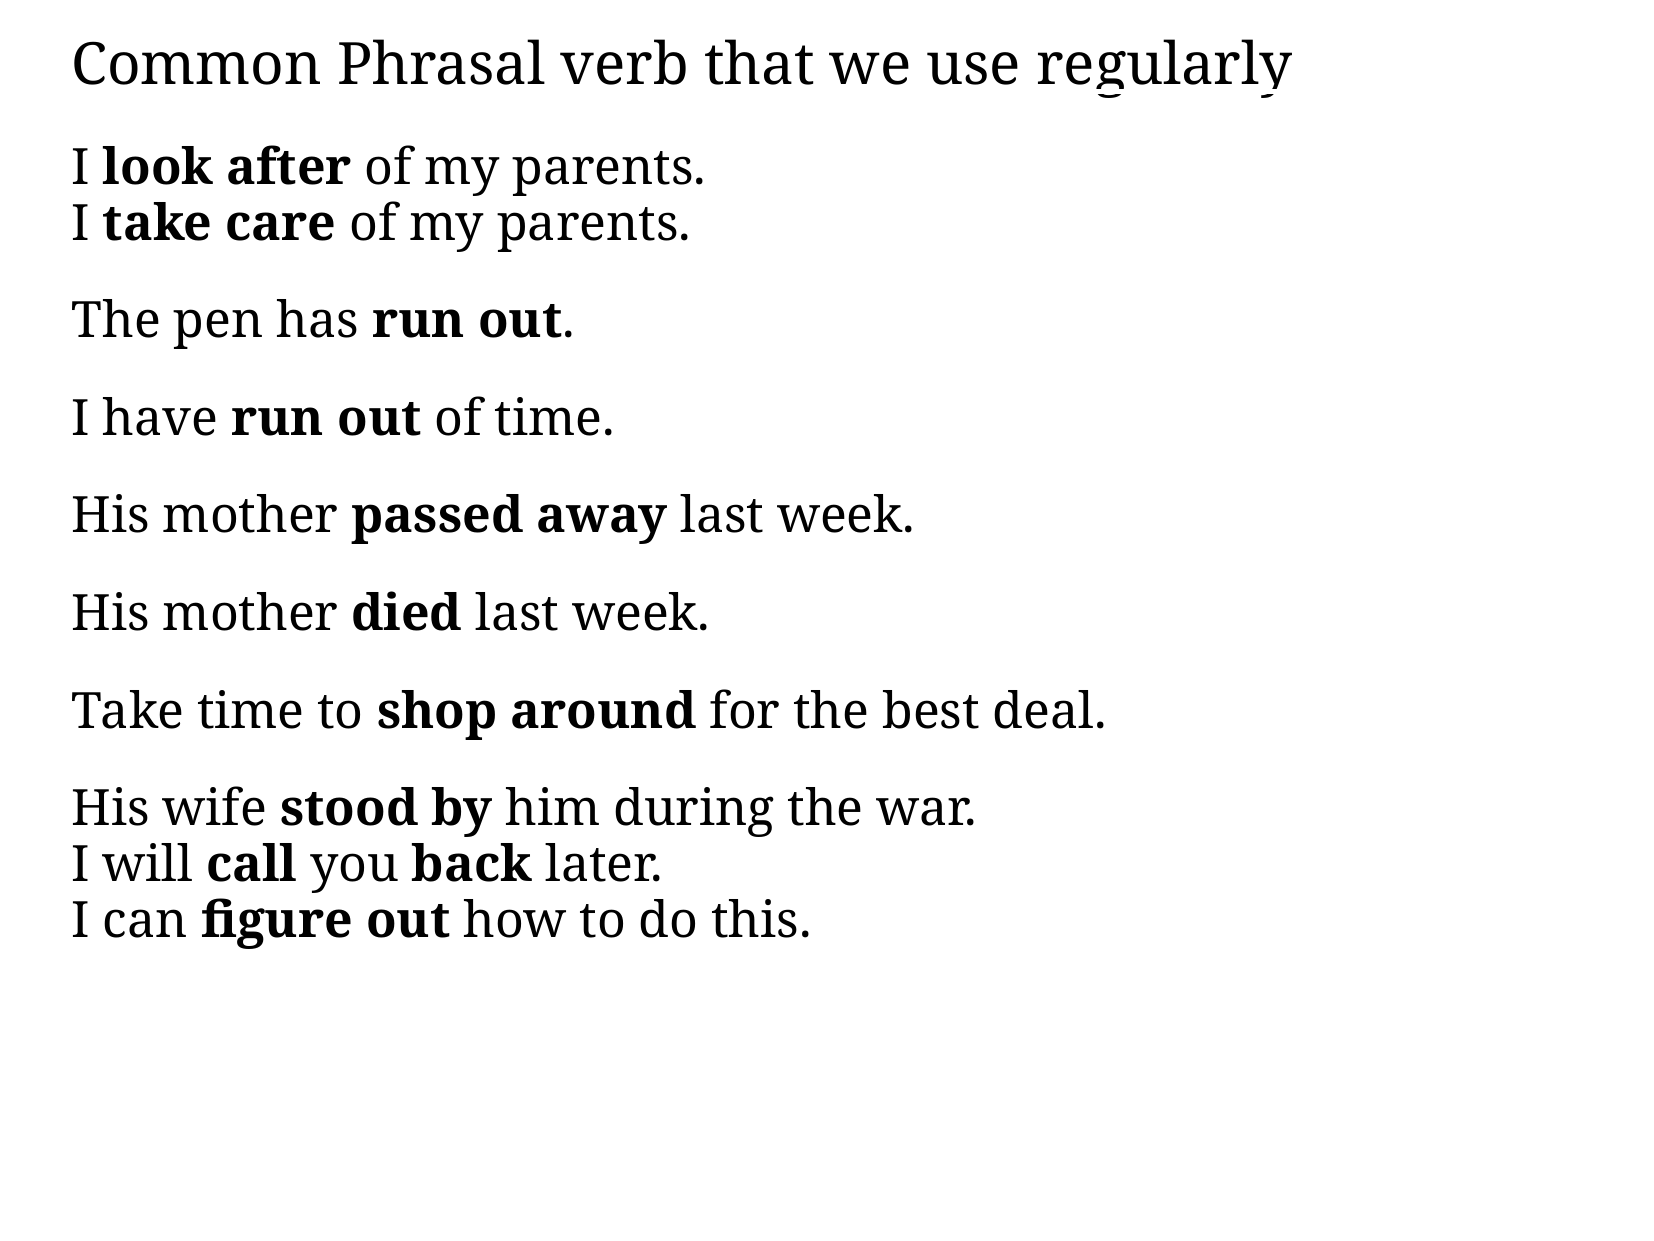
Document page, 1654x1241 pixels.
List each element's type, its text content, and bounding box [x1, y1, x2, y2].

text_box [74, 195, 1563, 1215]
text_box Common Phrasal verb that we use regularly I look after of my parents. I take care of my parents. The pen has run out. I have run out of time. His mother passed away last week. His mother died last week. Take time to shop around for the best deal. His wife stood by him during the war. I will call you back later. I can figure out how to do this. [71, 31, 1559, 1140]
